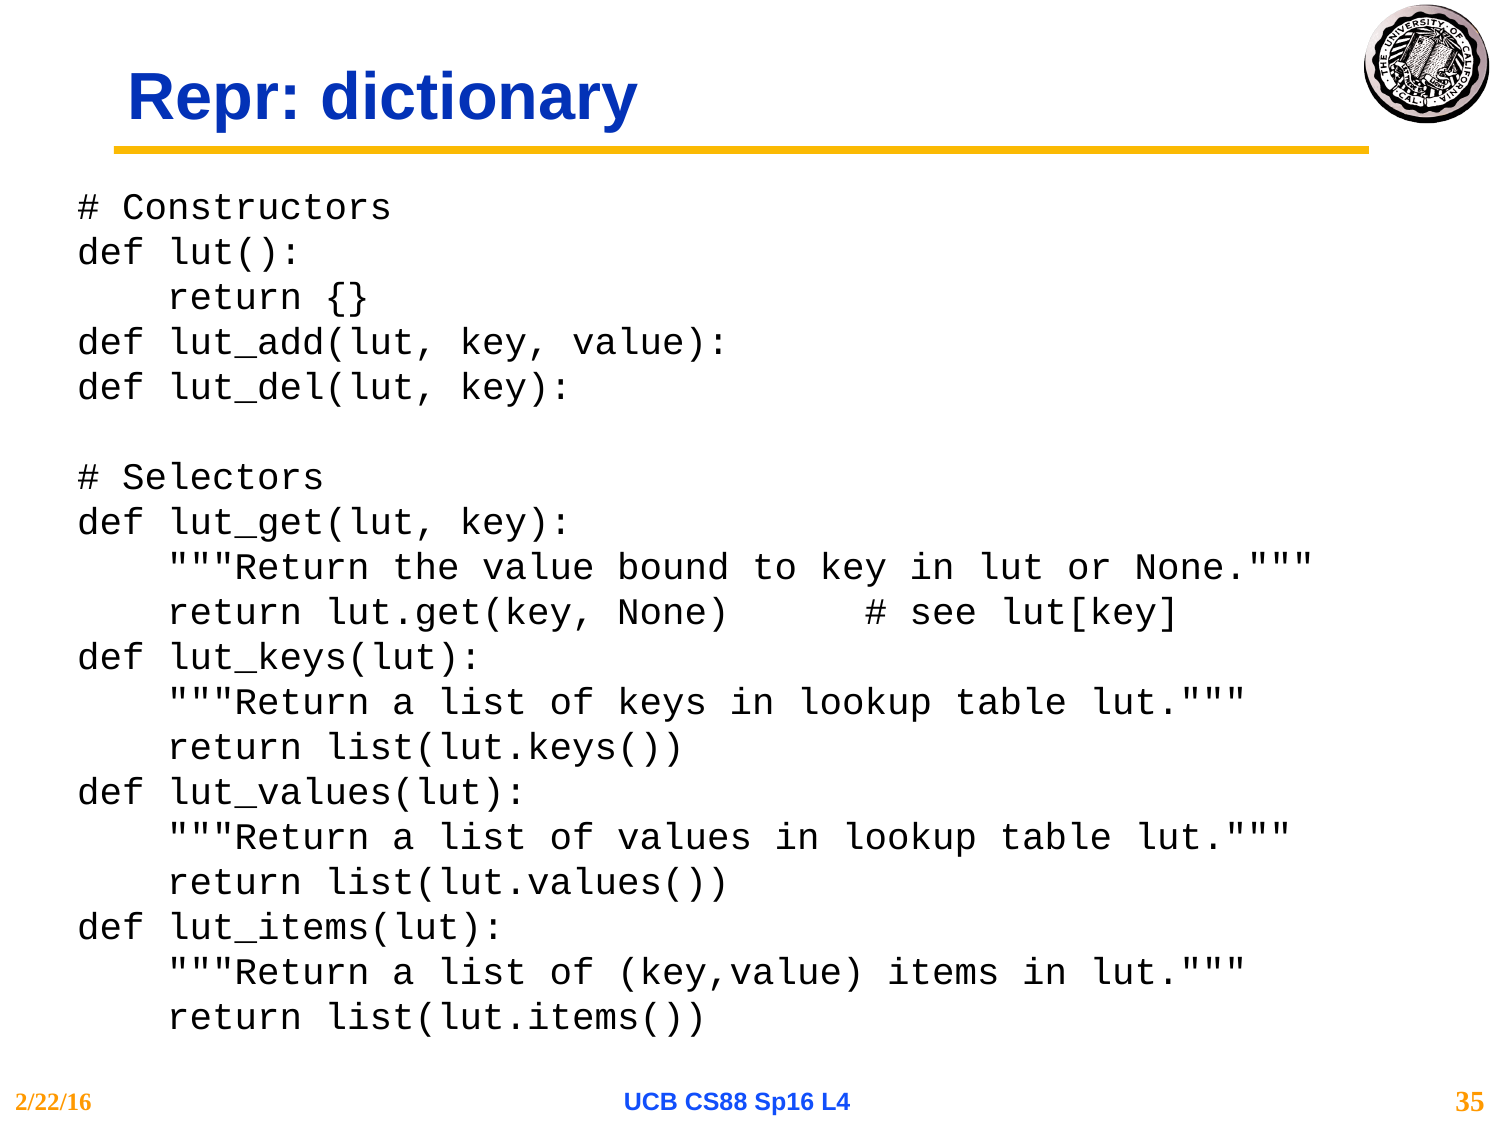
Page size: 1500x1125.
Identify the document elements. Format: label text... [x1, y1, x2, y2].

footer UCB CS88 Sp16 L4 [499, 1074, 976, 1125]
text_box # Constructors def lut(): return {} def lut_add(lut, key, value): def lut_del(lut, key): # Selectors def lut_get(lut, key): """Return the value bound to key in lut or None.""" return lut.get(key, None) # see lut[key] def lut_keys(lut): """Return a list of keys in lookup table lut.""" return list(lut.keys()) def lut_values(lut): """Return a list of values in lookup table lut.""" return list(lut.values()) def lut_items(lut): """Return a list of (key,value) items in lut.""" return list(lut.items()) [62, 174, 1425, 1045]
title Repr: dictionary [112, 37, 1375, 159]
picture [1350, 0, 1500, 127]
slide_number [0, 1074, 251, 1125]
slide_number 35 [1412, 1074, 1500, 1125]
